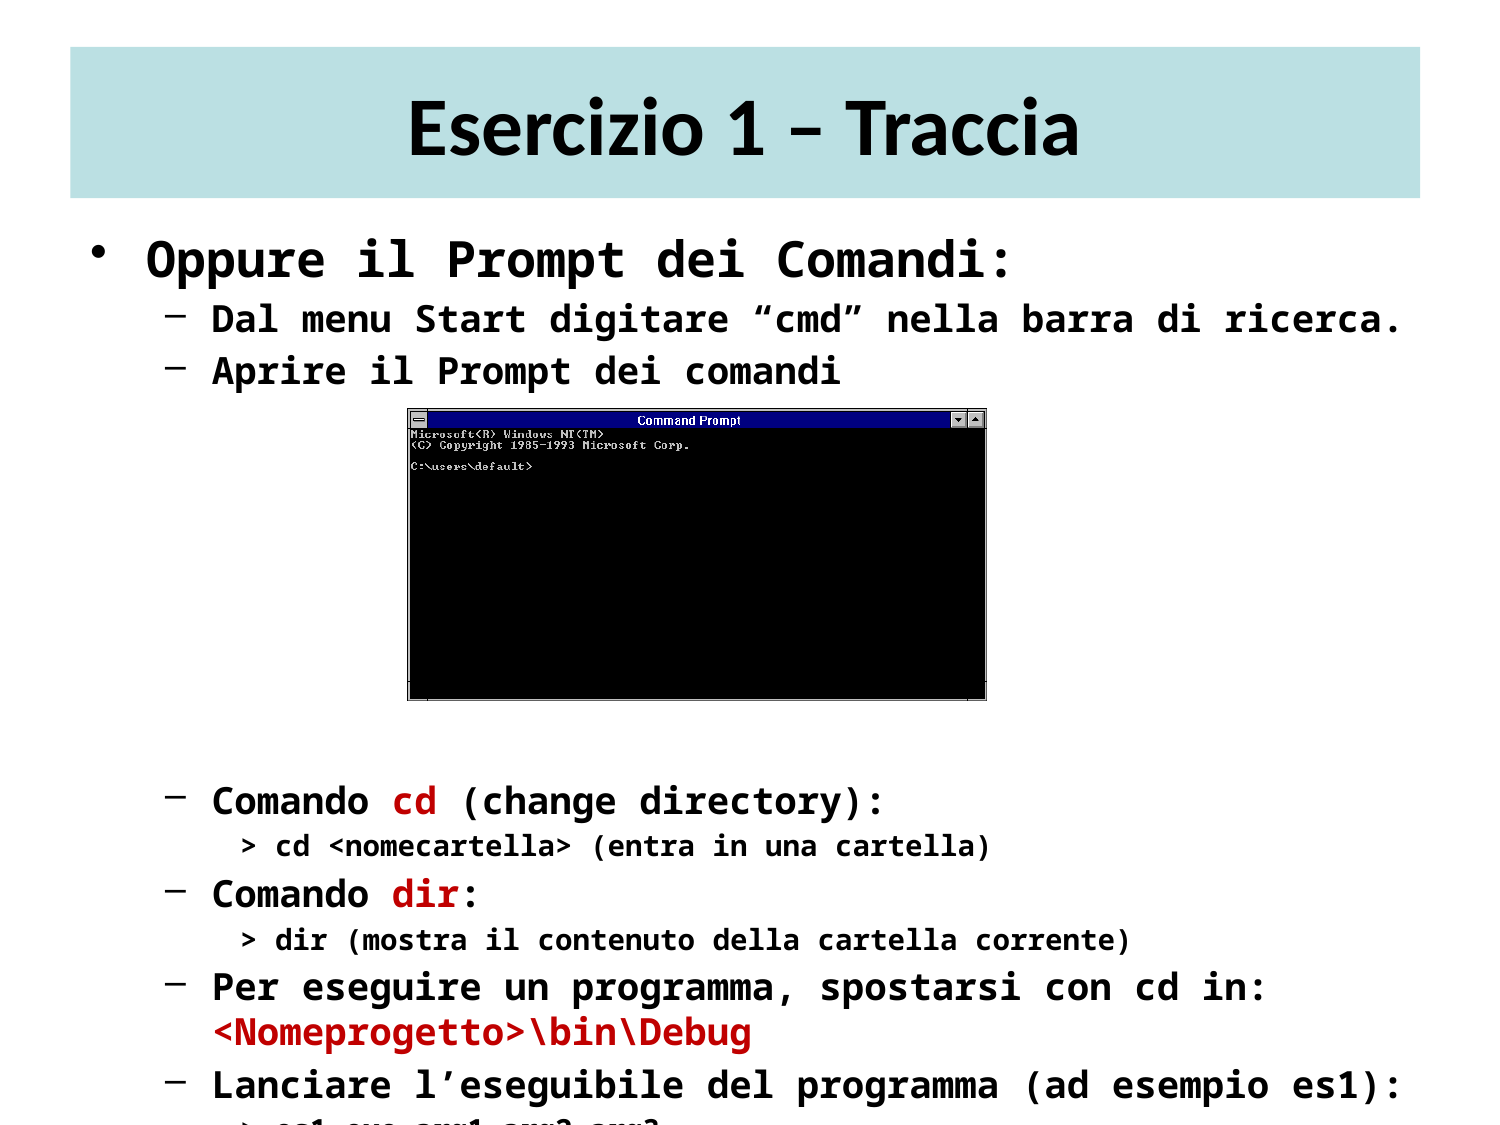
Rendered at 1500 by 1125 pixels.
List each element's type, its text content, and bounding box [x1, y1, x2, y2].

list Oppure il Prompt dei Comandi: Dal menu Start digitare “cmd” nella barra di ricerca. Aprire il Prompt dei comandi Comando cd (change directory): > cd <nomecartella> (entra in una cartella) Comando dir: > dir (mostra il contenuto della cartella corrente) Per eseguire un programma, spostarsi con cd in: <Nomeprogetto>\bin\Debug Lanciare l’eseguibile del programma (ad esempio es1): > es1.exe arg1 arg2 arg3 [74, 219, 1466, 481]
picture [407, 408, 987, 702]
text_box Esercizio 1 – Traccia [70, 46, 1421, 199]
